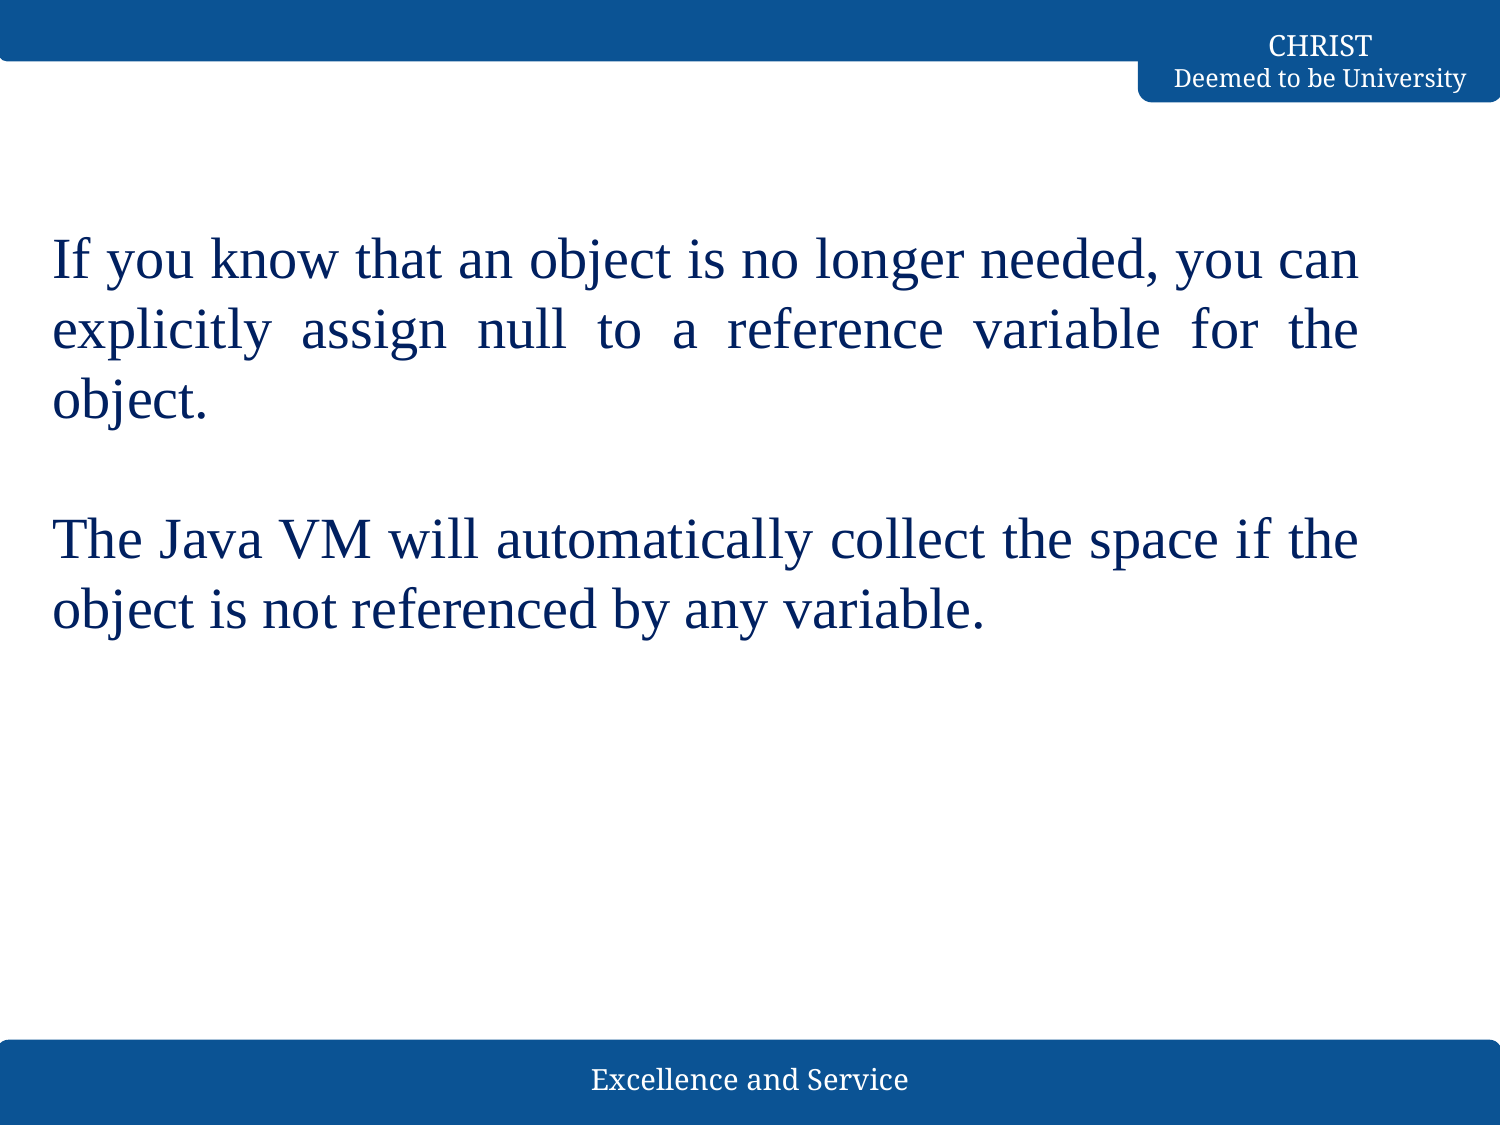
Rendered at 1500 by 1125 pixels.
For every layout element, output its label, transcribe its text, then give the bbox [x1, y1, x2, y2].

text_box If you know that an object is no longer needed, you can explicitly assign null to a reference variable for the object. The Java VM will automatically collect the space if the object is not referenced by any variable. [37, 212, 1375, 648]
